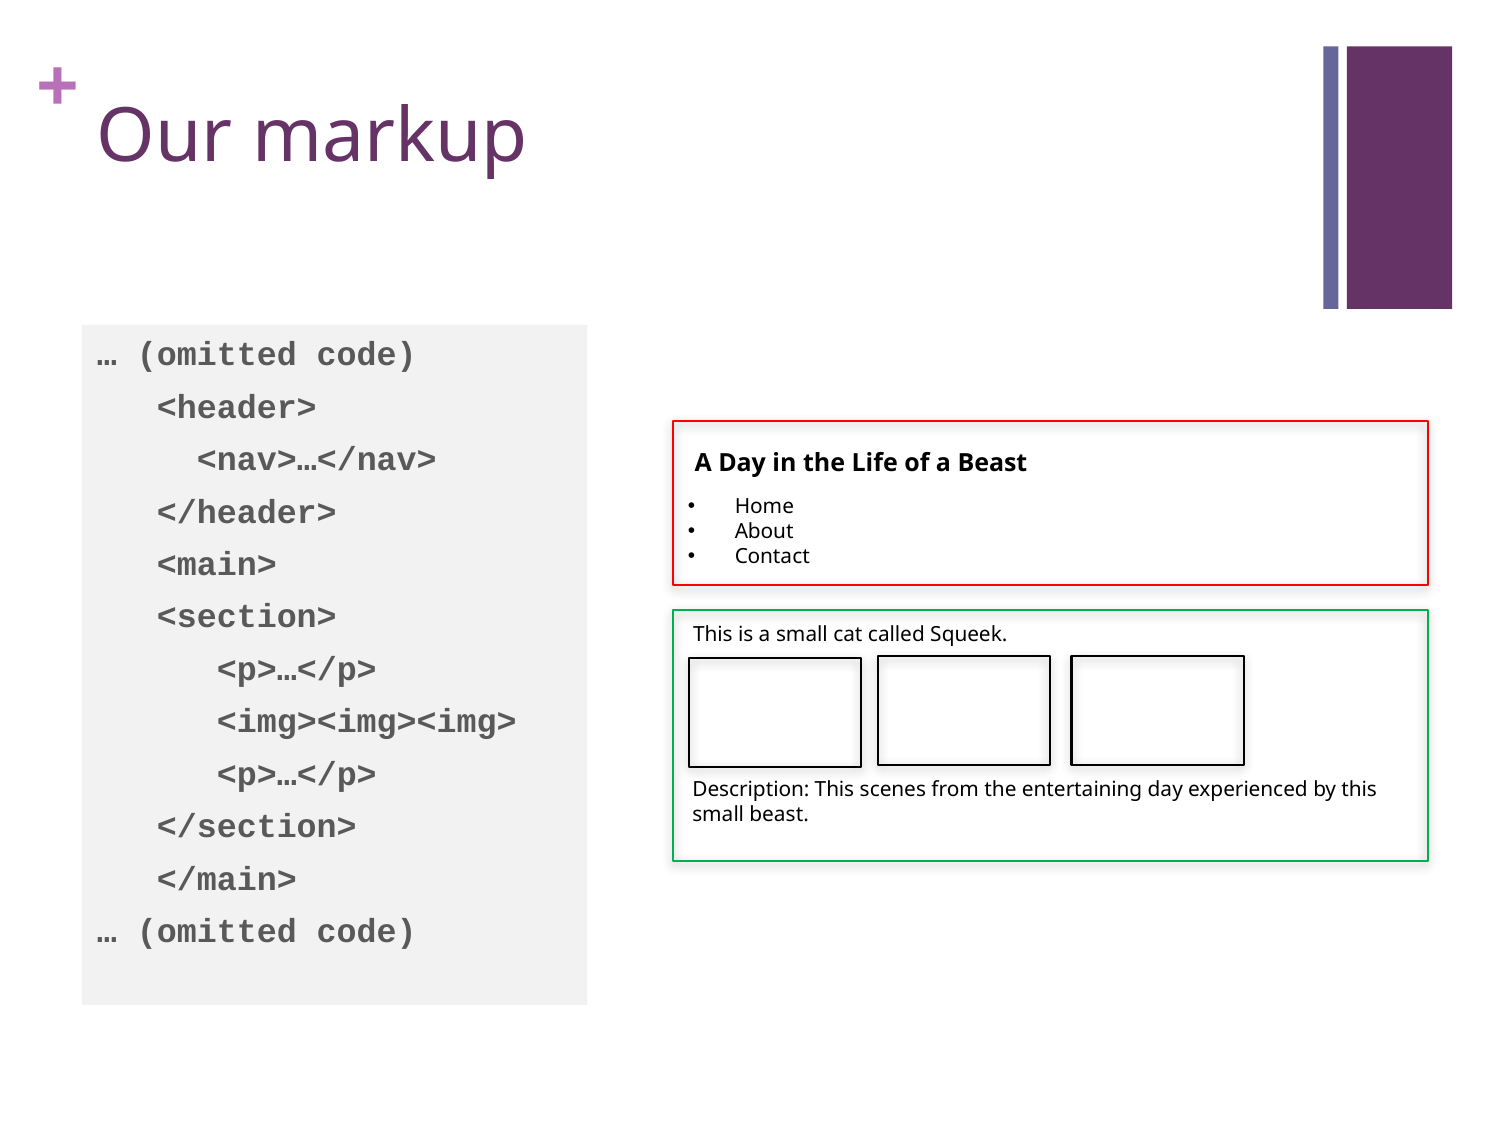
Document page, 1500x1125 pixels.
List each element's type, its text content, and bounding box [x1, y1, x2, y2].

text_box Home About Contact [673, 485, 825, 576]
text_box [672, 609, 1429, 862]
text_box A Day in the Life of a Beast [679, 439, 1043, 485]
list … (omitted code) <header> <nav>…</nav> </header> <main> <section> <p>…</p> <img><img><img> <p>…</p> </section> </main> … (omitted code) [81, 324, 588, 1005]
text_box [688, 657, 862, 768]
text_box This is a small cat called Squeek. [678, 612, 1023, 653]
text_box [672, 420, 1429, 586]
text_box Description: This scenes from the entertaining day experienced by this small beast. [677, 768, 1428, 833]
text_box [1070, 655, 1245, 766]
text_box [877, 655, 1051, 766]
title Our markup [81, 79, 1322, 263]
